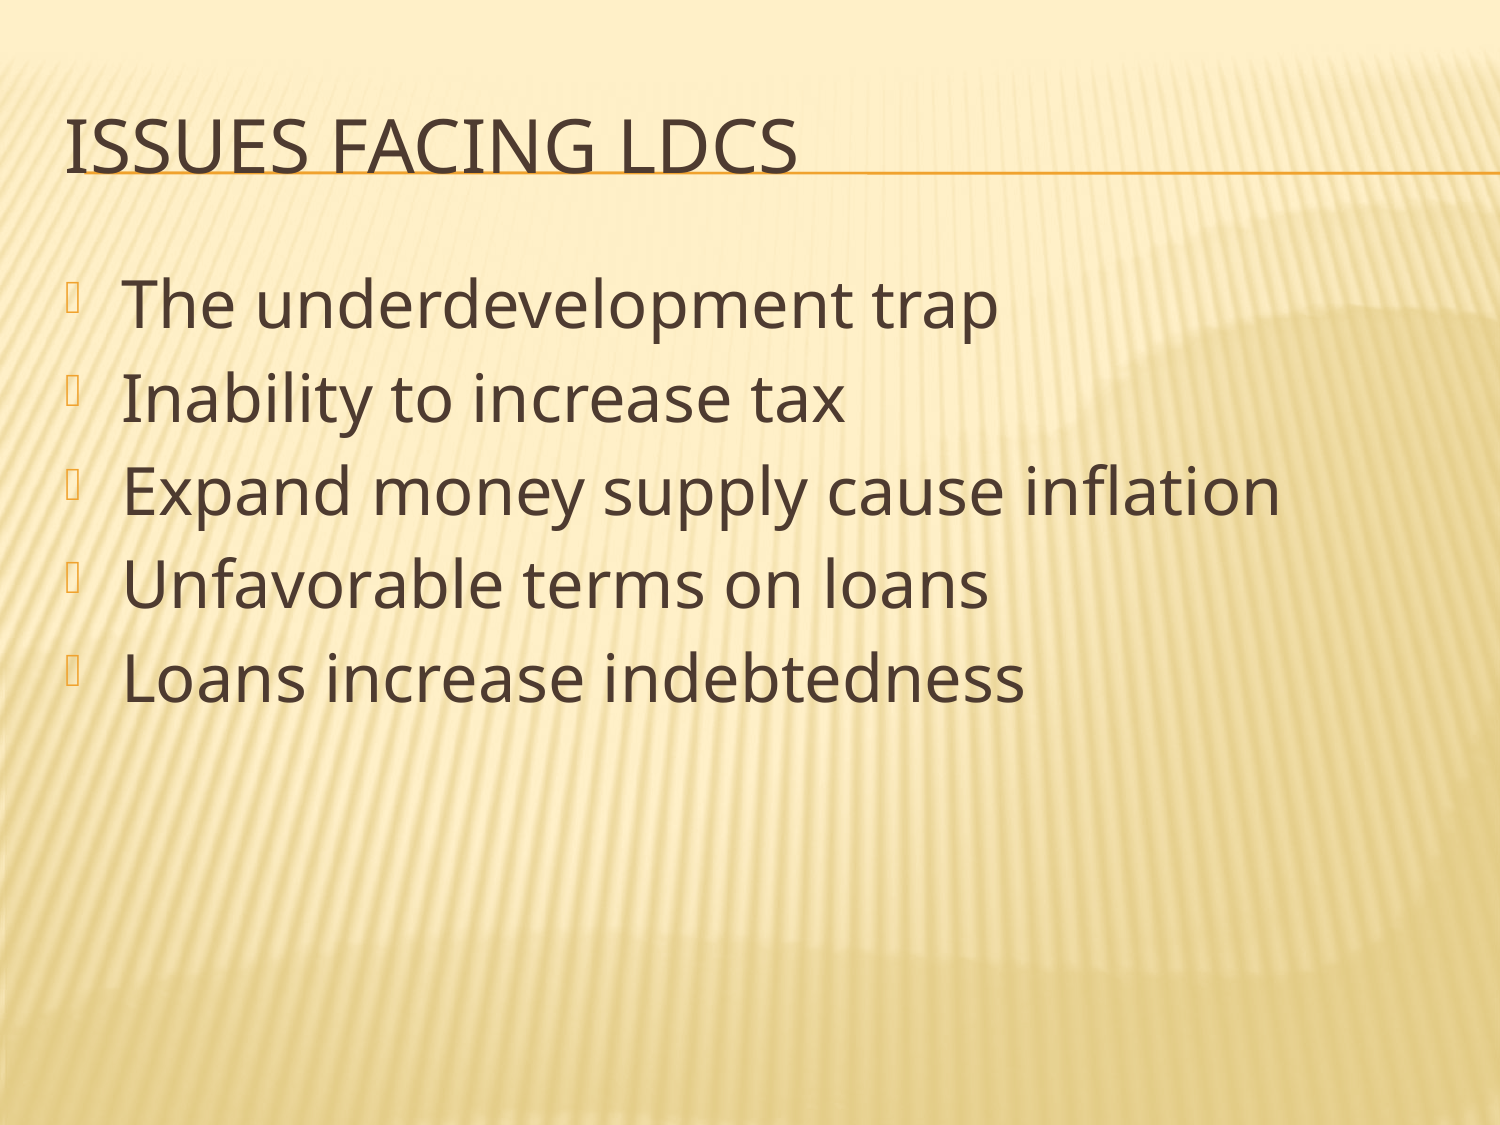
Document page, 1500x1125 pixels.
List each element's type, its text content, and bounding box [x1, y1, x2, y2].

title Issues facing ldcs [50, 75, 1475, 213]
list The underdevelopment trap Inability to increase tax Expand money supply cause inflation Unfavorable terms on loans Loans increase indebtedness [50, 254, 1475, 998]
